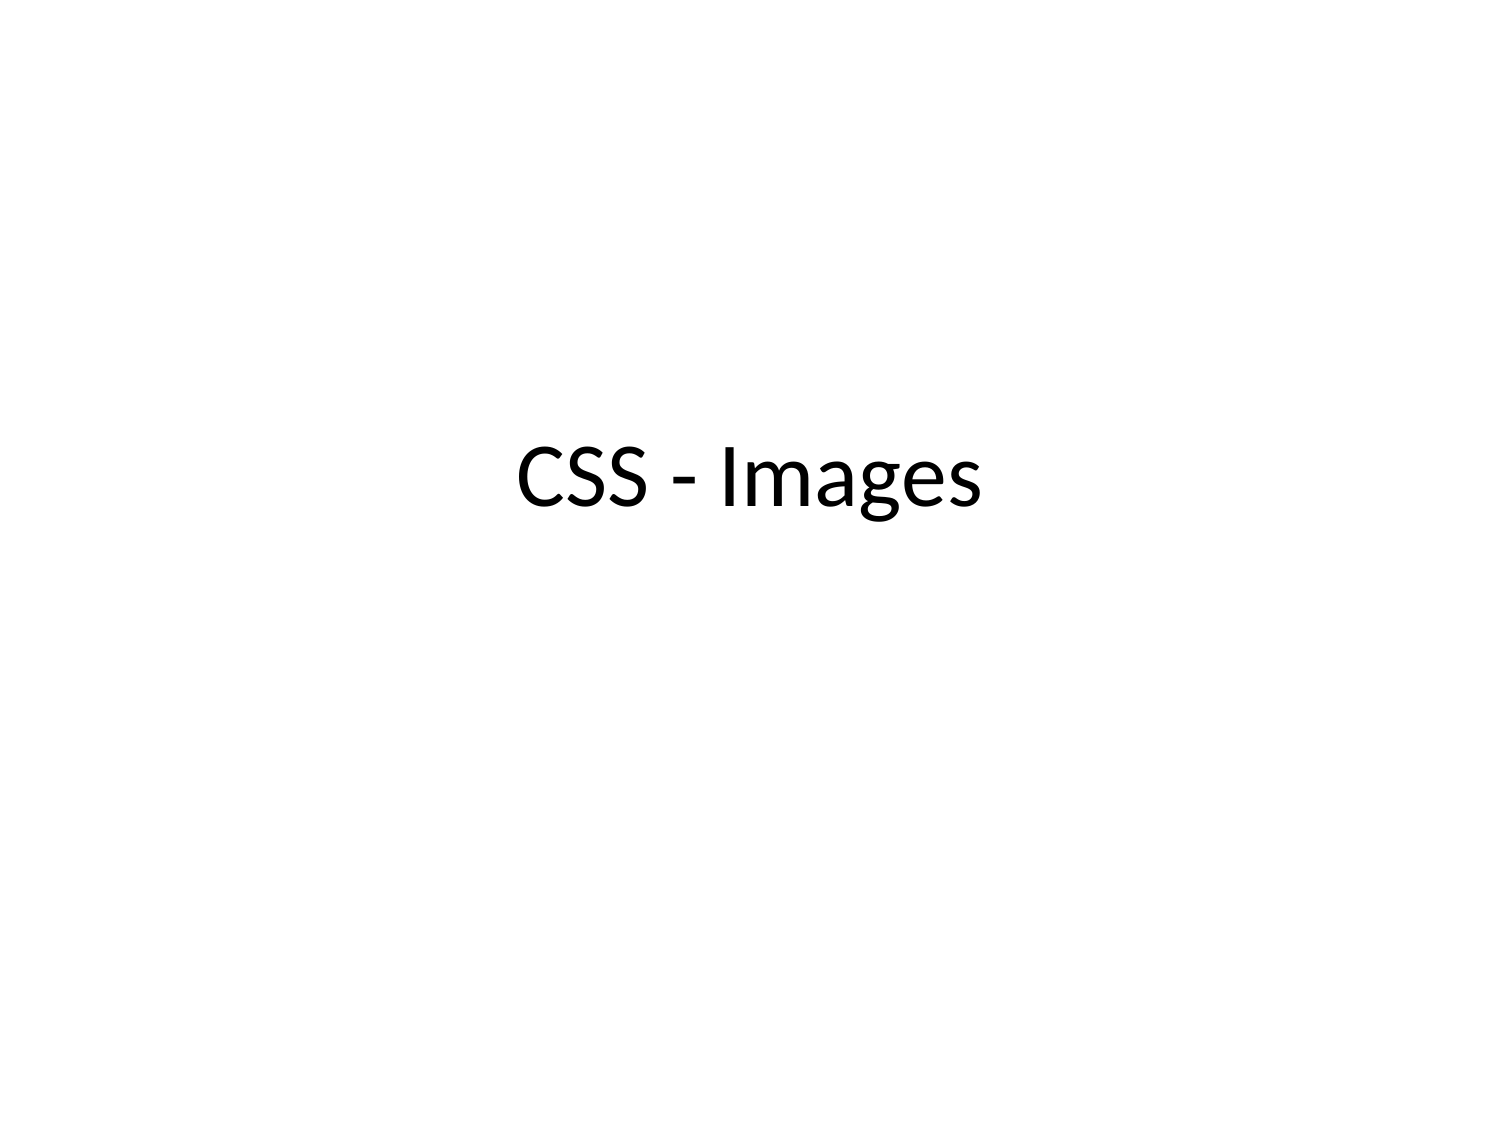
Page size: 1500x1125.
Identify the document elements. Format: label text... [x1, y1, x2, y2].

title CSS - Images [112, 349, 1388, 591]
